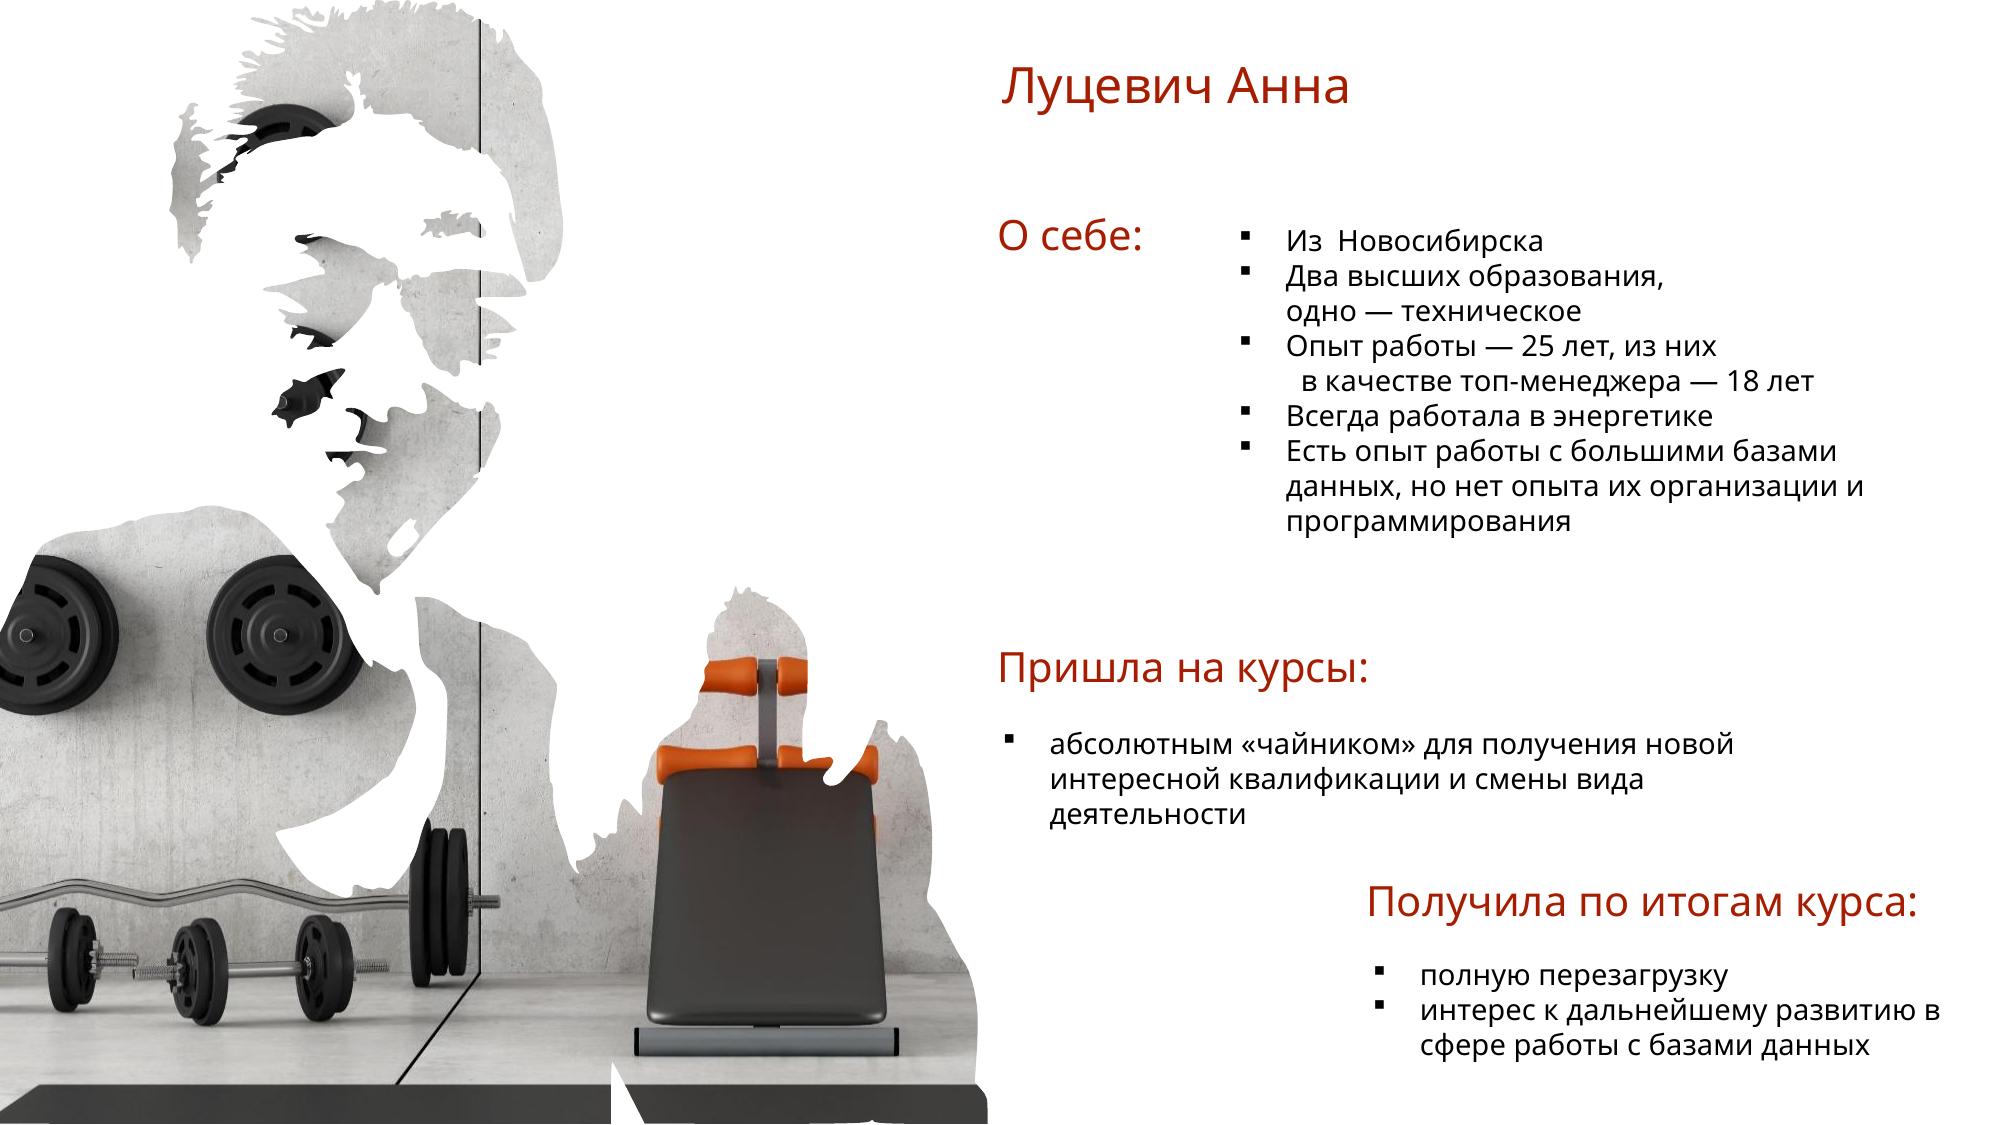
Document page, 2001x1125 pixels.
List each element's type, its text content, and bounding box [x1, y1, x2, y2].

text_box полную перезагрузку интерес к дальнейшему развитию в сфере работы с базами данных [1358, 949, 1958, 1069]
text_box Луцевич Анна [988, 46, 1418, 122]
picture [0, 0, 988, 1124]
text_box Из Новосибирска Два высших образования, одно ― техническое Опыт работы ― 25 лет, из них в качестве топ-менеджера ― 18 лет Всегда работала в энергетике Есть опыт работы с большими базами данных, но нет опыта их организации и программирования [1224, 214, 1899, 545]
text_box Получила по итогам курса: [1351, 866, 1965, 932]
text_box О себе: [988, 201, 1225, 266]
text_box абсолютным «чайником» для получения новой интересной квалификации и смены вида деятельности [988, 717, 1776, 838]
text_box Пришла на курсы: [988, 633, 1535, 699]
